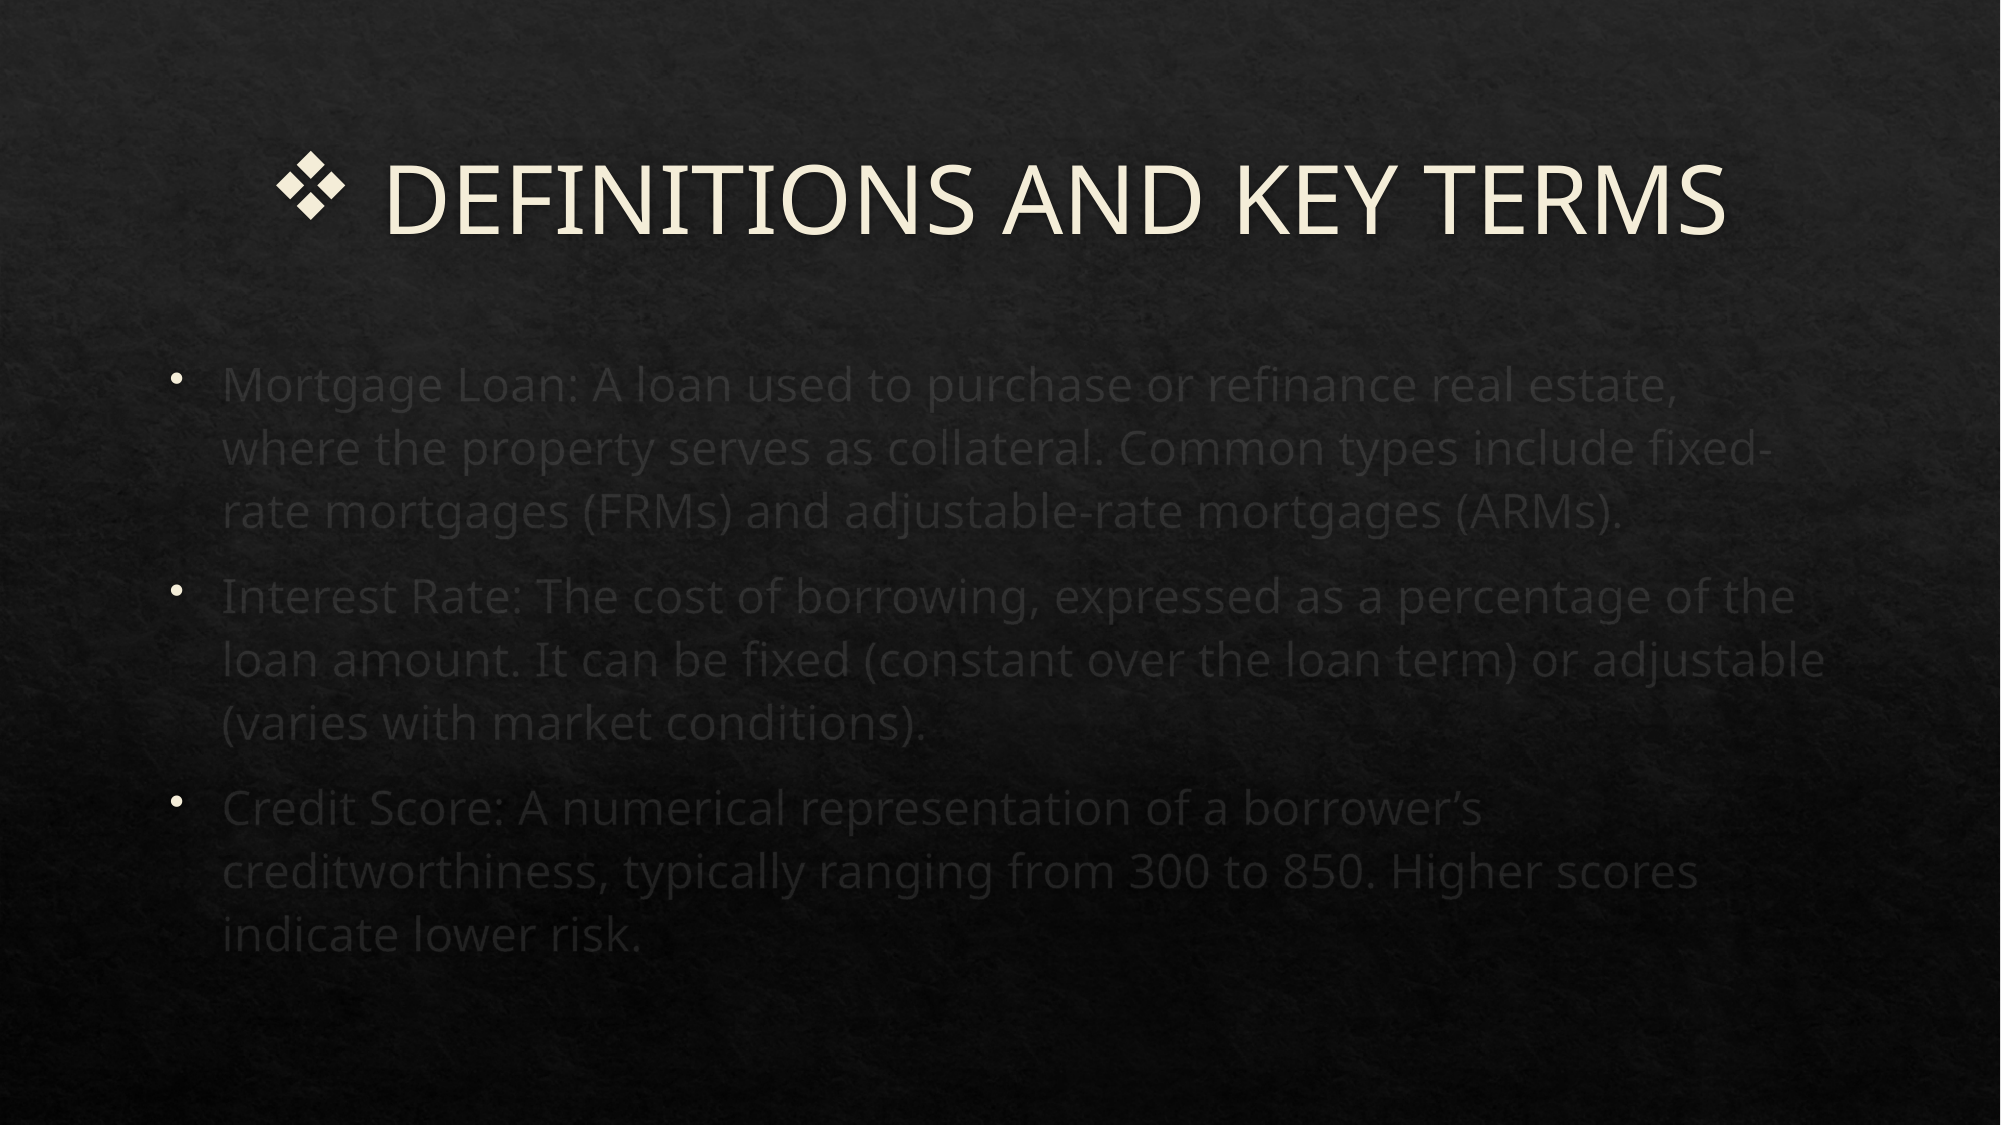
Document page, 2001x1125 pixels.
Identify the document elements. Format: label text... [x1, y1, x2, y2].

list Mortgage Loan: A loan used to purchase or refinance real estate, where the property serves as collateral. Common types include fixed-rate mortgages (FRMs) and adjustable-rate mortgages (ARMs). Interest Rate: The cost of borrowing, expressed as a percentage of the loan amount. It can be fixed (constant over the loan term) or adjustable (varies with market conditions). Credit Score: A numerical representation of a borrower’s creditworthiness, typically ranging from 300 to 850. Higher scores indicate lower risk. [149, 340, 1849, 950]
title DEFINITIONS AND KEY TERMS [149, 99, 1849, 307]
